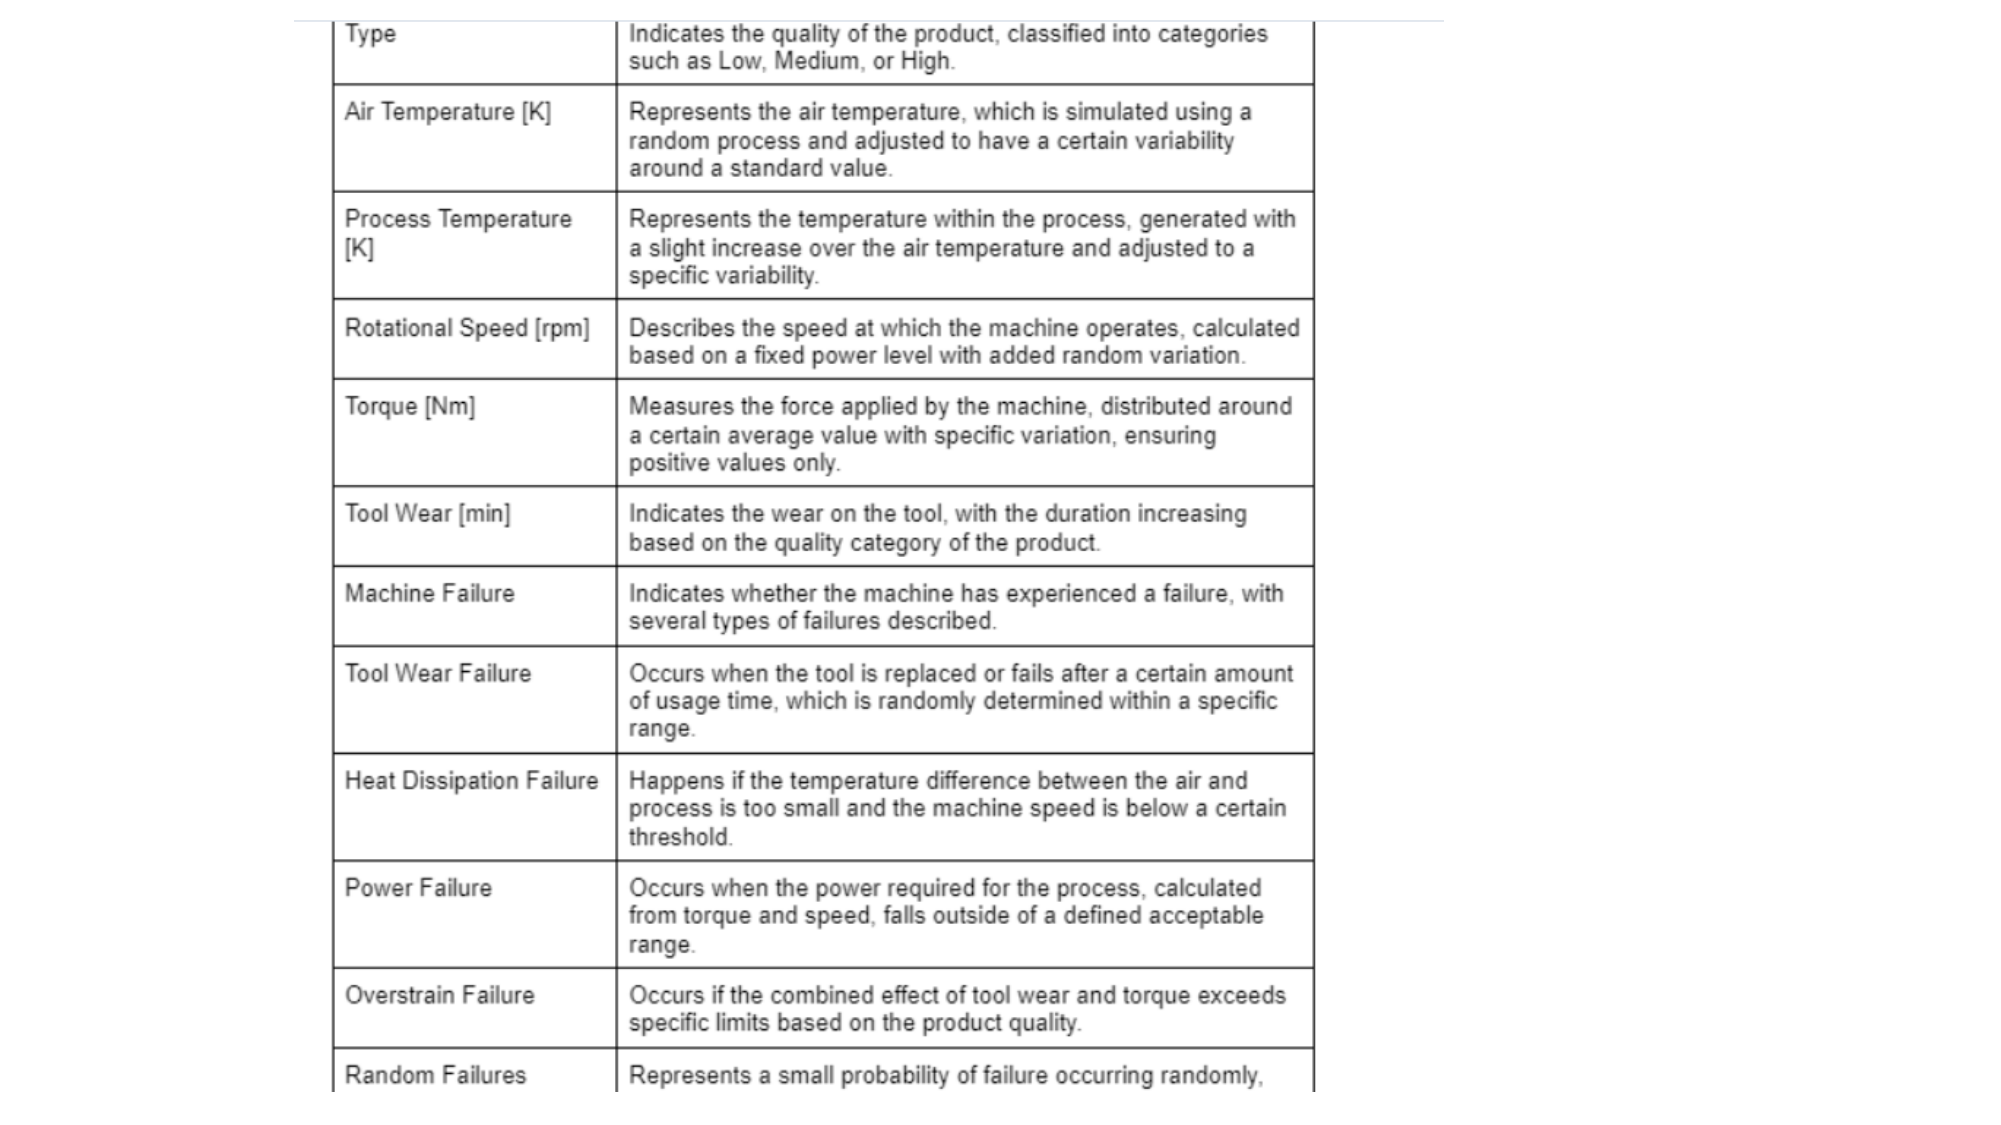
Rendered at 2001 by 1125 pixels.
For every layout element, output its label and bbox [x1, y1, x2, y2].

list [294, 19, 1444, 1092]
